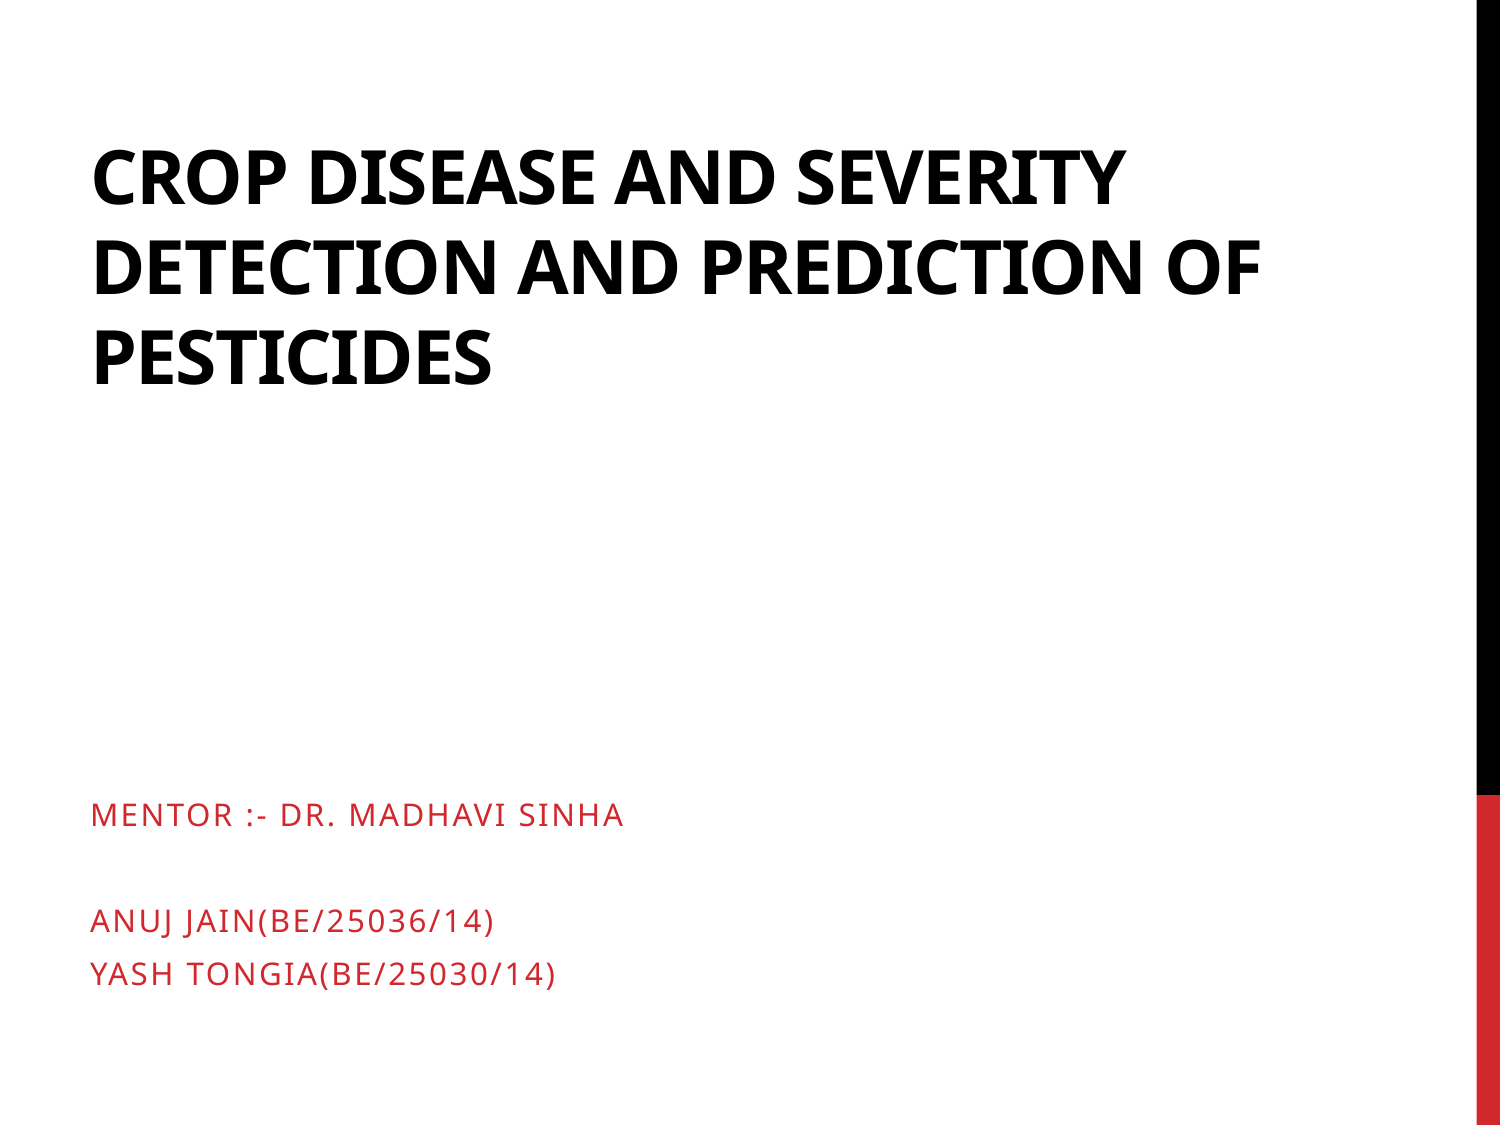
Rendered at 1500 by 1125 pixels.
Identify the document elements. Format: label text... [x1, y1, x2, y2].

title Crop DISEASE AND SEVERITY DETECTION AND PREDICTION OF PESTICIDES [75, 37, 1350, 713]
subtitle Mentor :- Dr. Madhavi sinha ANUJ JAIN(BE/25036/14) YASH TONGIA(BE/25030/14) [75, 787, 1200, 1000]
